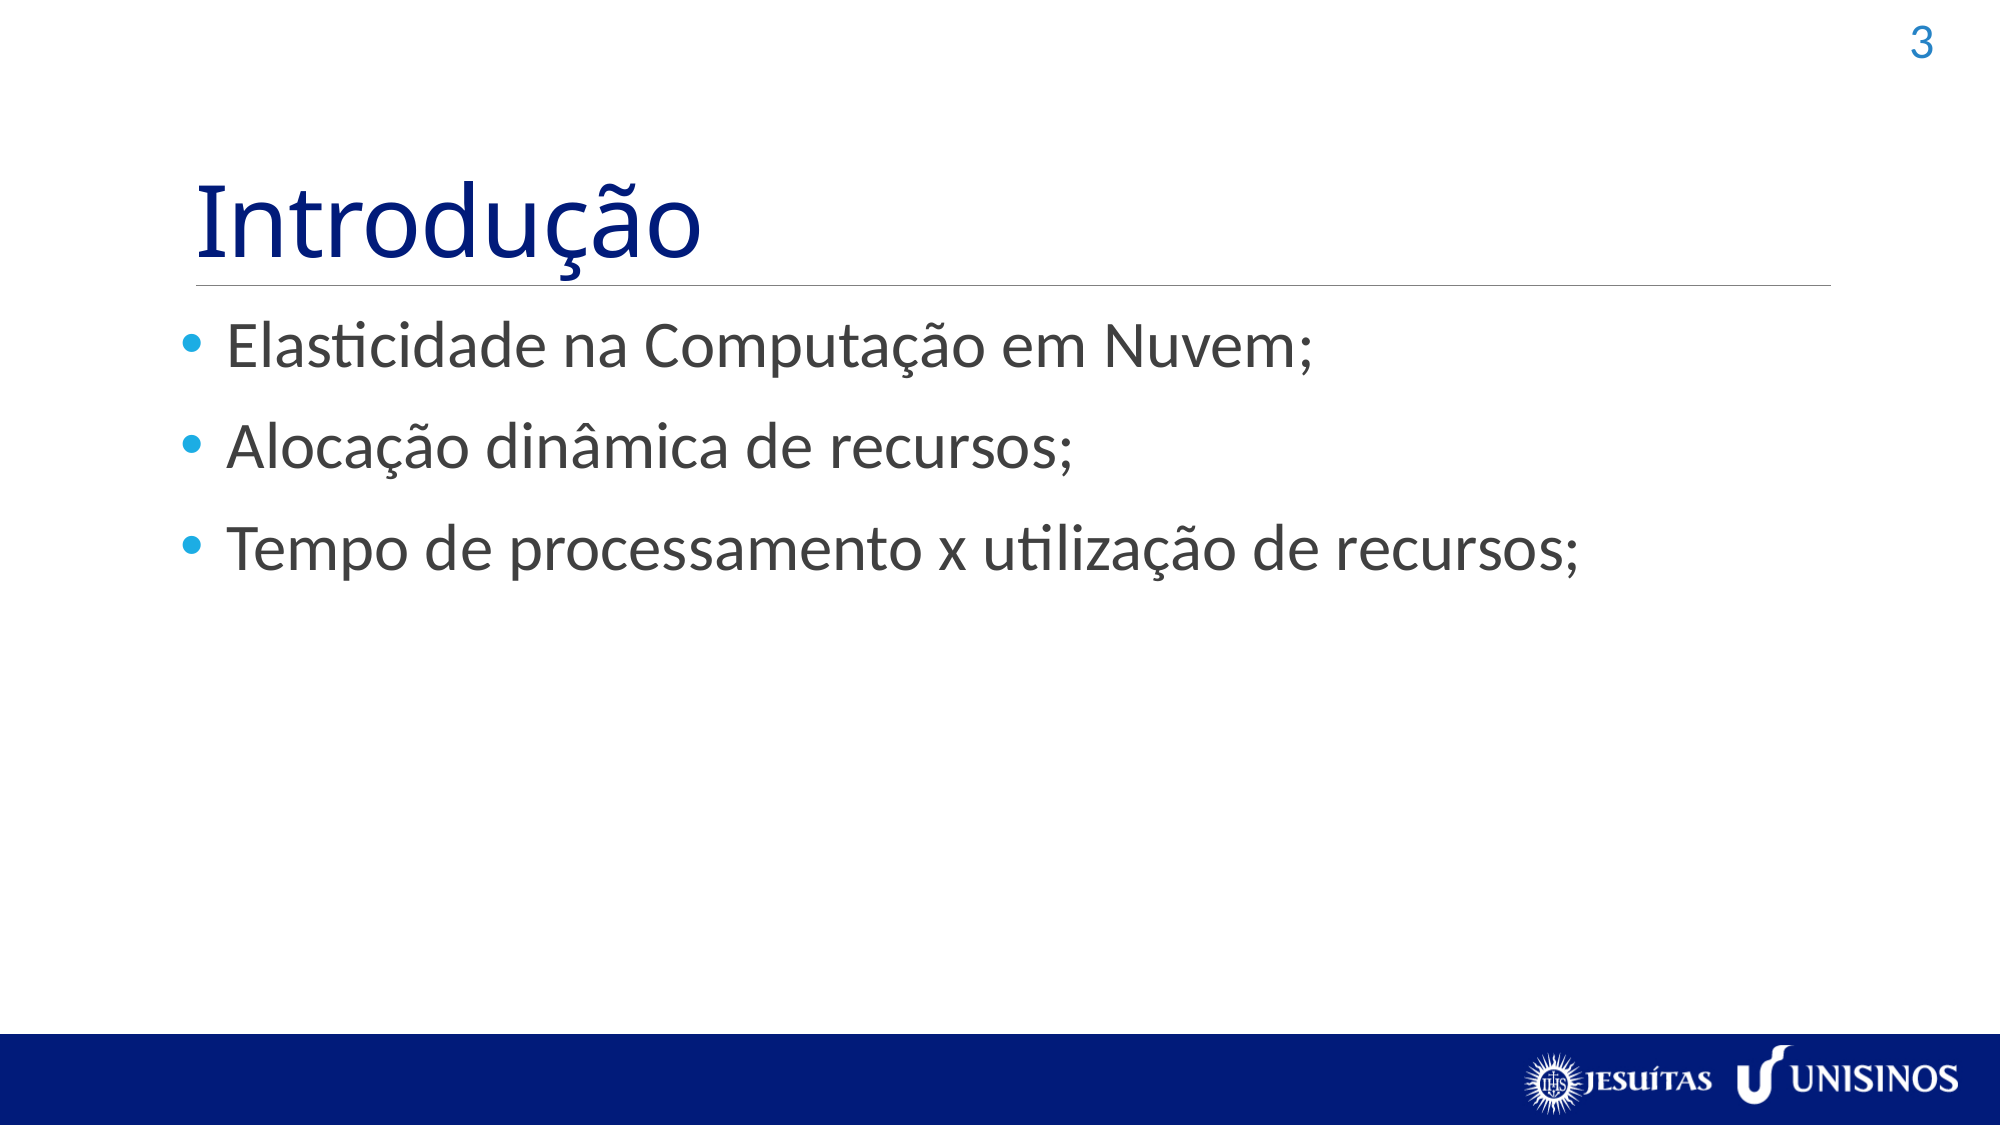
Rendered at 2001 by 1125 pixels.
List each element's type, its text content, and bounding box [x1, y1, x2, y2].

title Introdução [180, 47, 1830, 285]
picture [0, 1034, 2000, 1125]
list Elasticidade na Computação em Nuvem; Alocação dinâmica de recursos; Tempo de processamento x utilização de recursos; [180, 302, 1830, 963]
slide_number 3 [1734, 8, 1950, 68]
